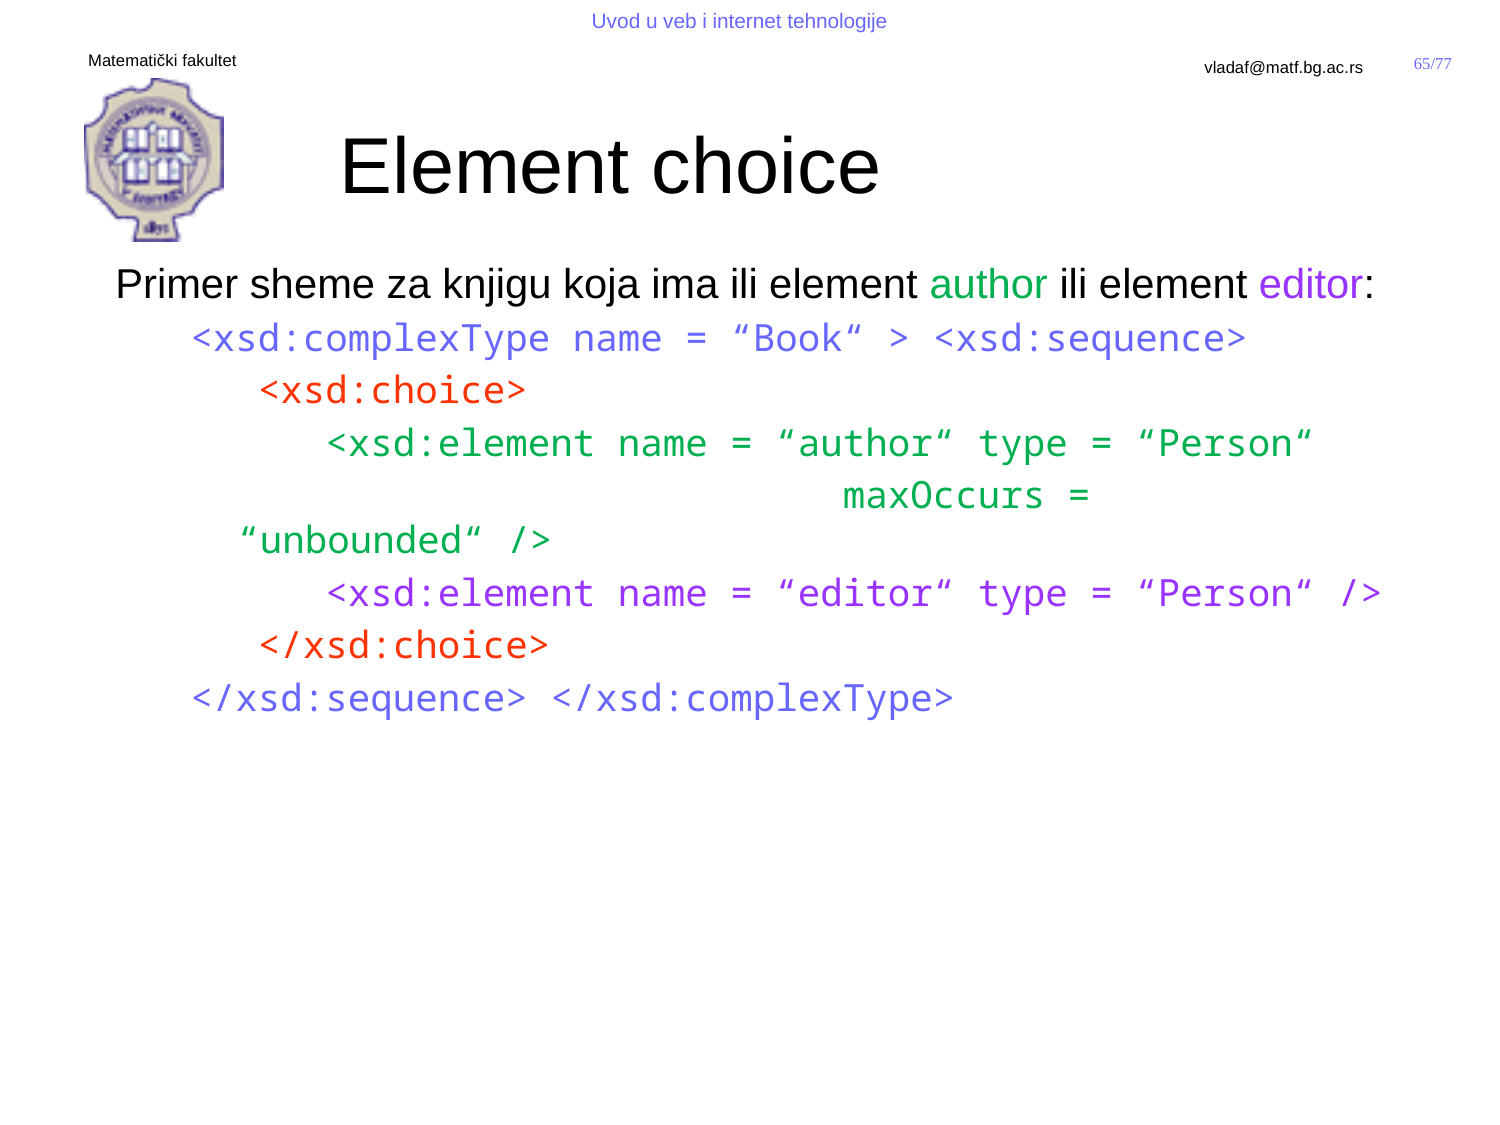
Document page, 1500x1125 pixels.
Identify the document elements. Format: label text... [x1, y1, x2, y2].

list Primer sheme za knjigu koja ima ili element author ili element editor: <xsd:complexType name = “Book“ > <xsd:sequence> <xsd:choice> <xsd:element name = “author“ type = “Person“ maxOccurs = “unbounded“ /> <xsd:element name = “editor“ type = “Person“ /> </xsd:choice> </xsd:sequence> </xsd:complexType> [100, 248, 1412, 1012]
title Element choice [324, 67, 1500, 256]
picture [84, 78, 224, 242]
